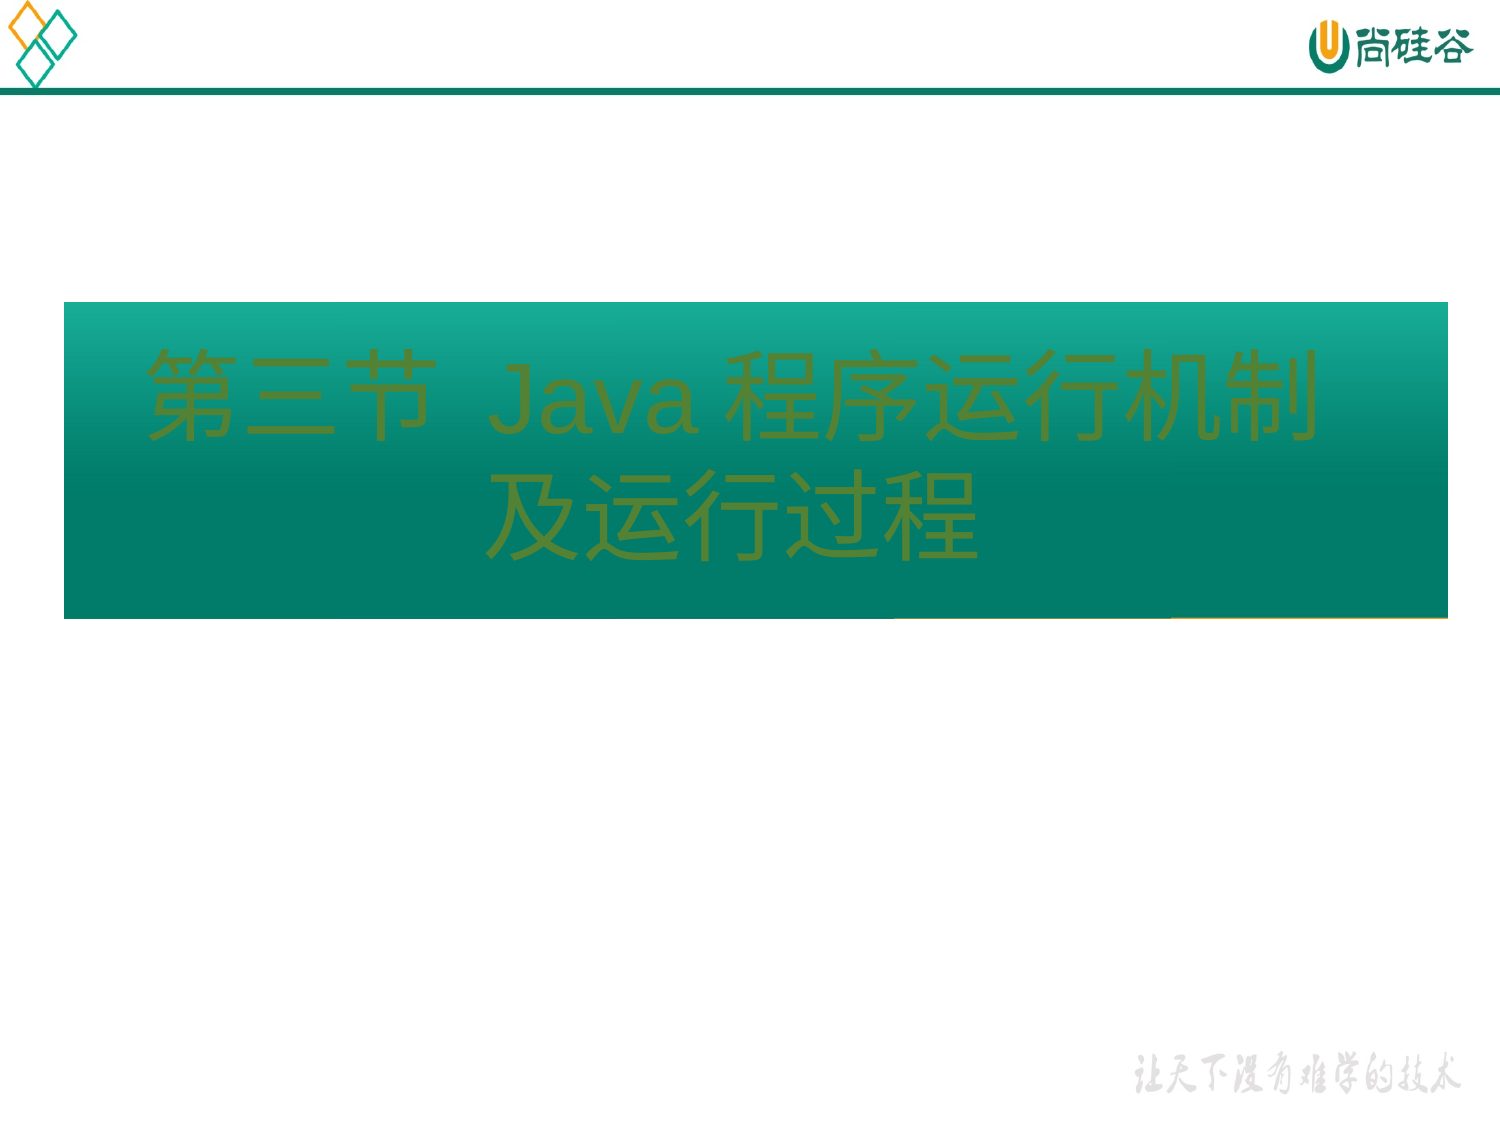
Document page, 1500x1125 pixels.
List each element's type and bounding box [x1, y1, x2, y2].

picture [0, 0, 1500, 1125]
list [64, 302, 1448, 619]
